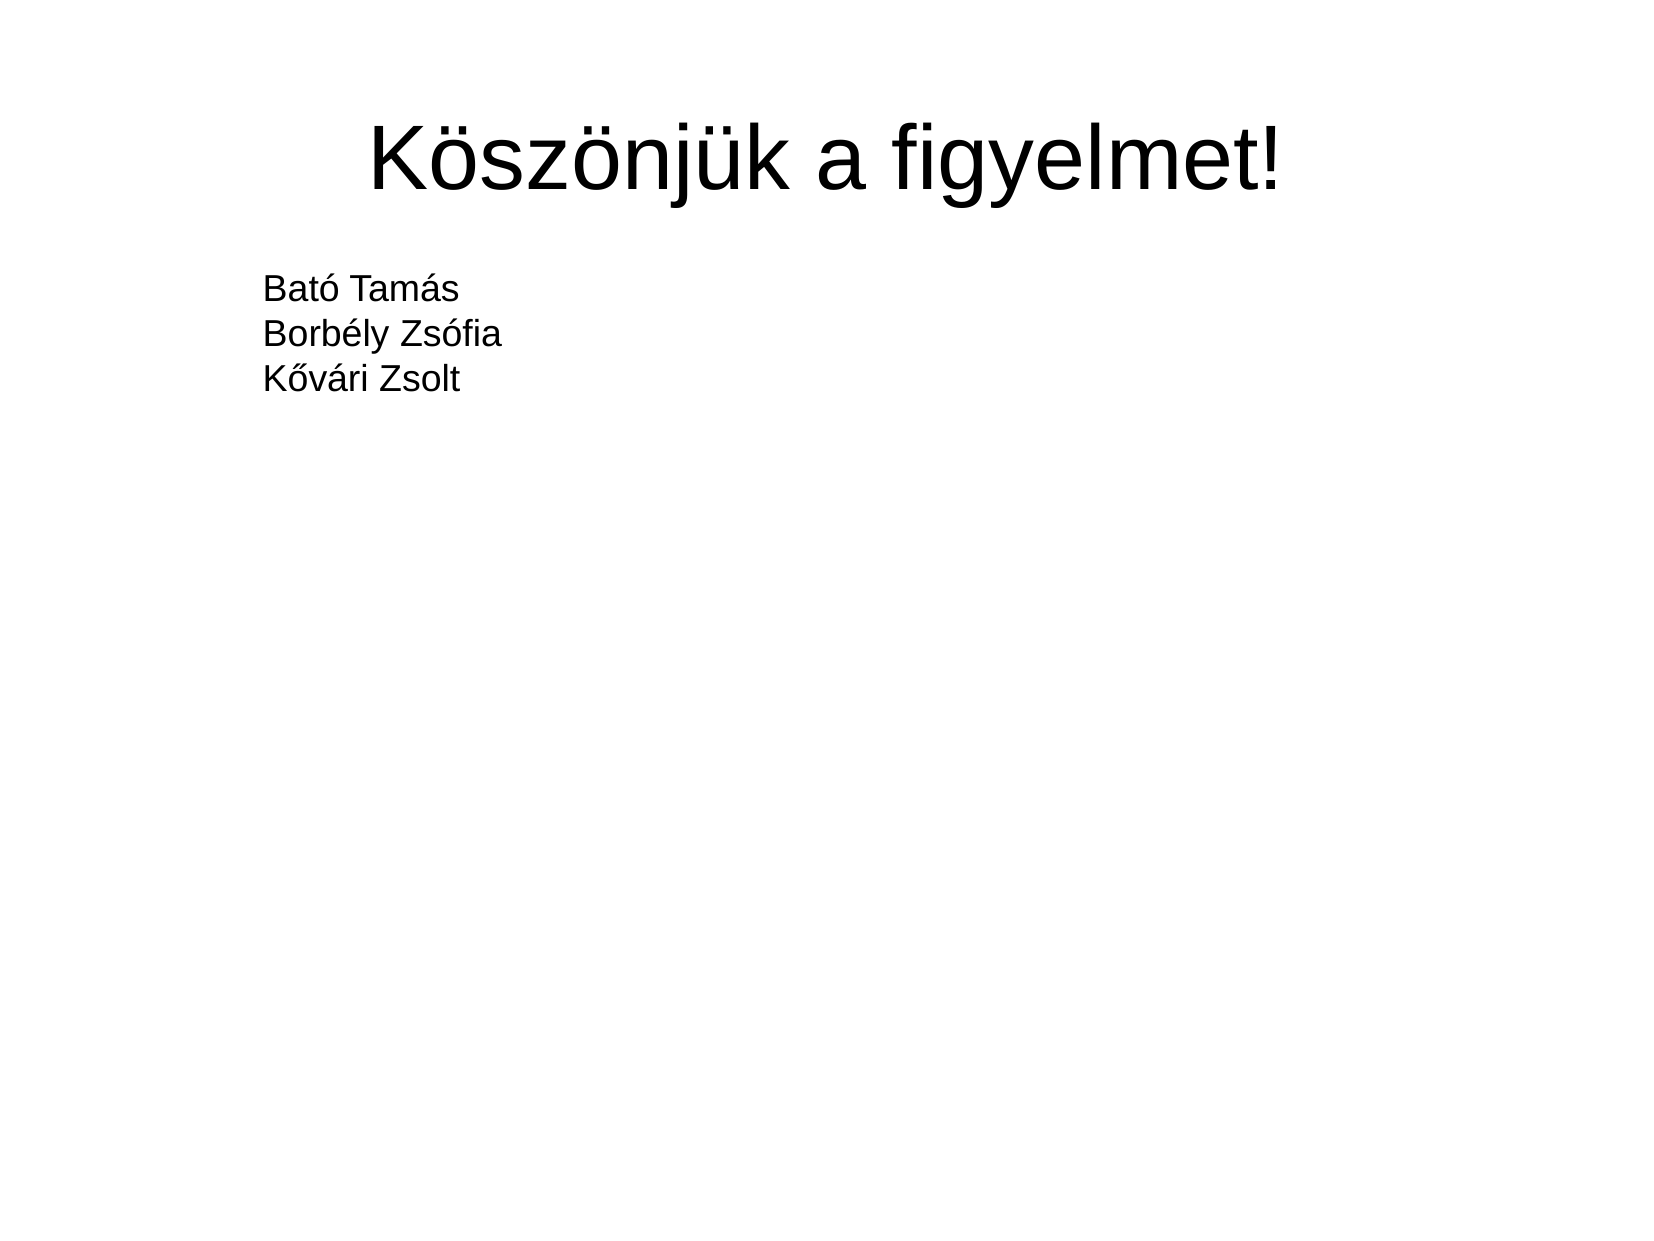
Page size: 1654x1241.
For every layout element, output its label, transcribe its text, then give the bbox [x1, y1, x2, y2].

text_box Köszönjük a figyelmet! [82, 49, 1571, 257]
text_box Bató Tamás Borbély Zsófia Kővári Zsolt [247, 256, 1347, 398]
